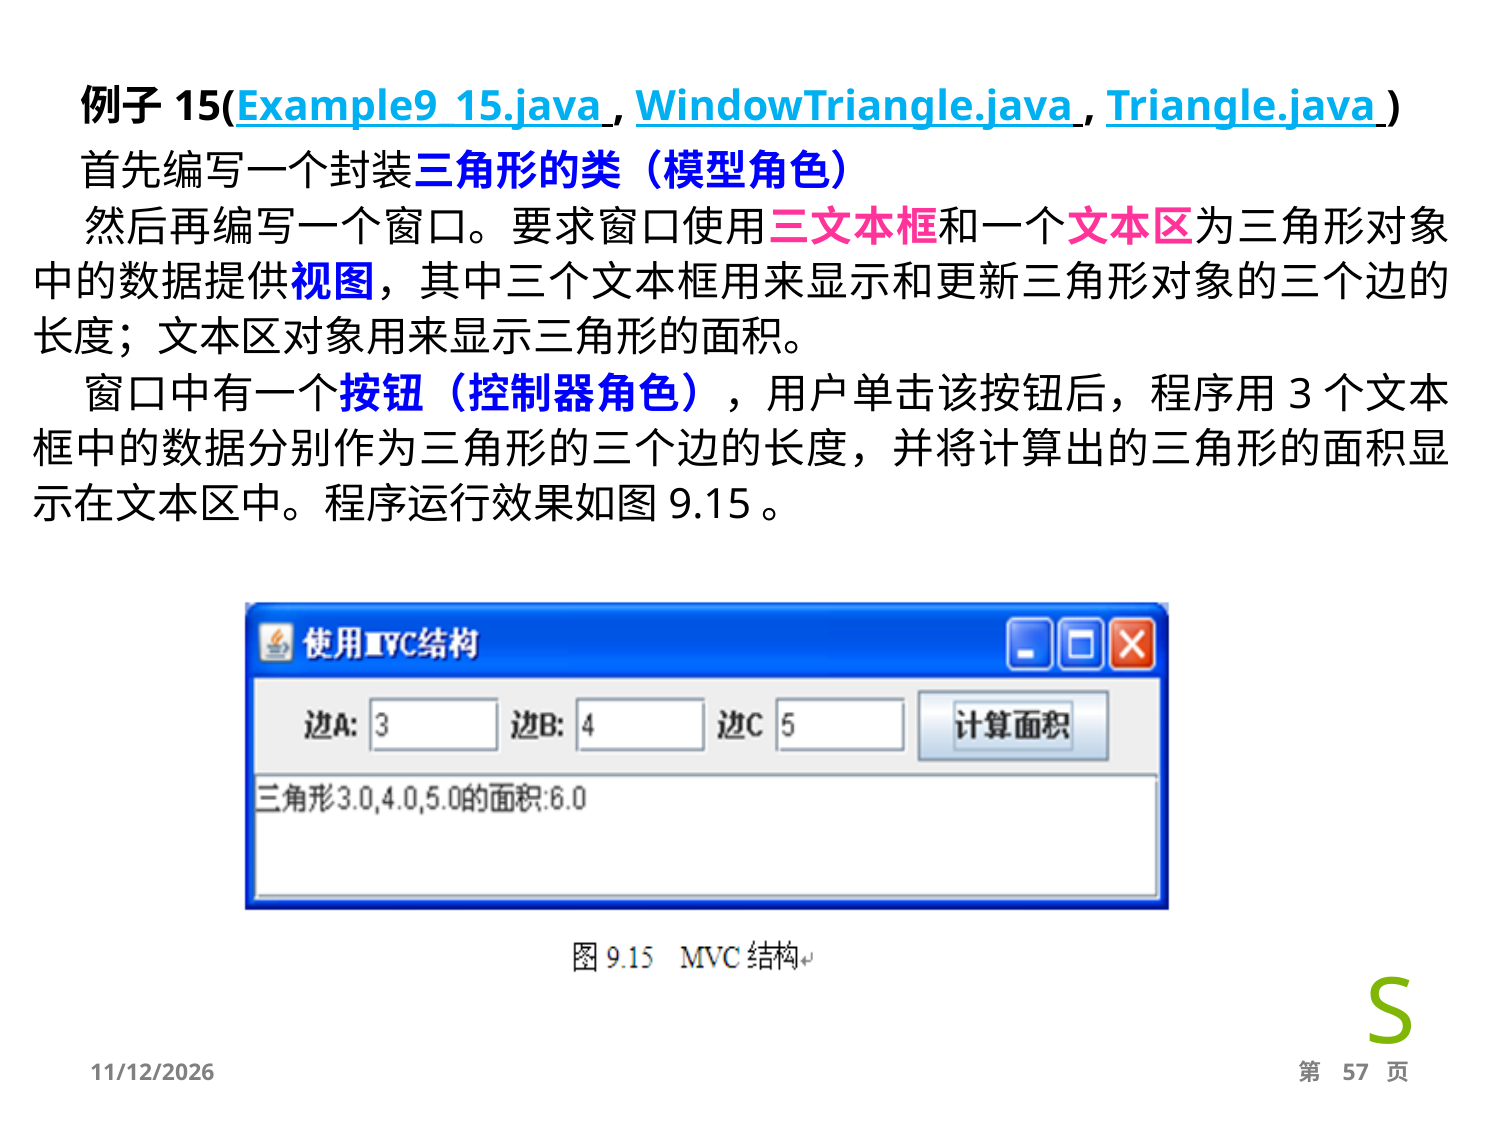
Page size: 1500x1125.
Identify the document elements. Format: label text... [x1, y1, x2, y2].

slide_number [75, 1042, 425, 1103]
text_box 例子15(Example9_15.java , WindowTriangle.java , Triangle.java ) 首先编写一个封装三角形的类（模型角色） 然后再编写一个窗口。要求窗口使用三文本框和一个文本区为三角形对象中的数据提供视图，其中三个文本框用来显示和更新三角形对象的三个边的长度；文本区对象用来显示三角形的面积。 窗口中有一个按钮（控制器角色），用户单击该按钮后，程序用3个文本框中的数据分别作为三角形的三个边的长度，并将计算出的三角形的面积显示在文本区中。程序运行效果如图9.15。 [17, 66, 1465, 535]
footer 第 57 页 [949, 1042, 1425, 1103]
picture [241, 597, 1176, 977]
